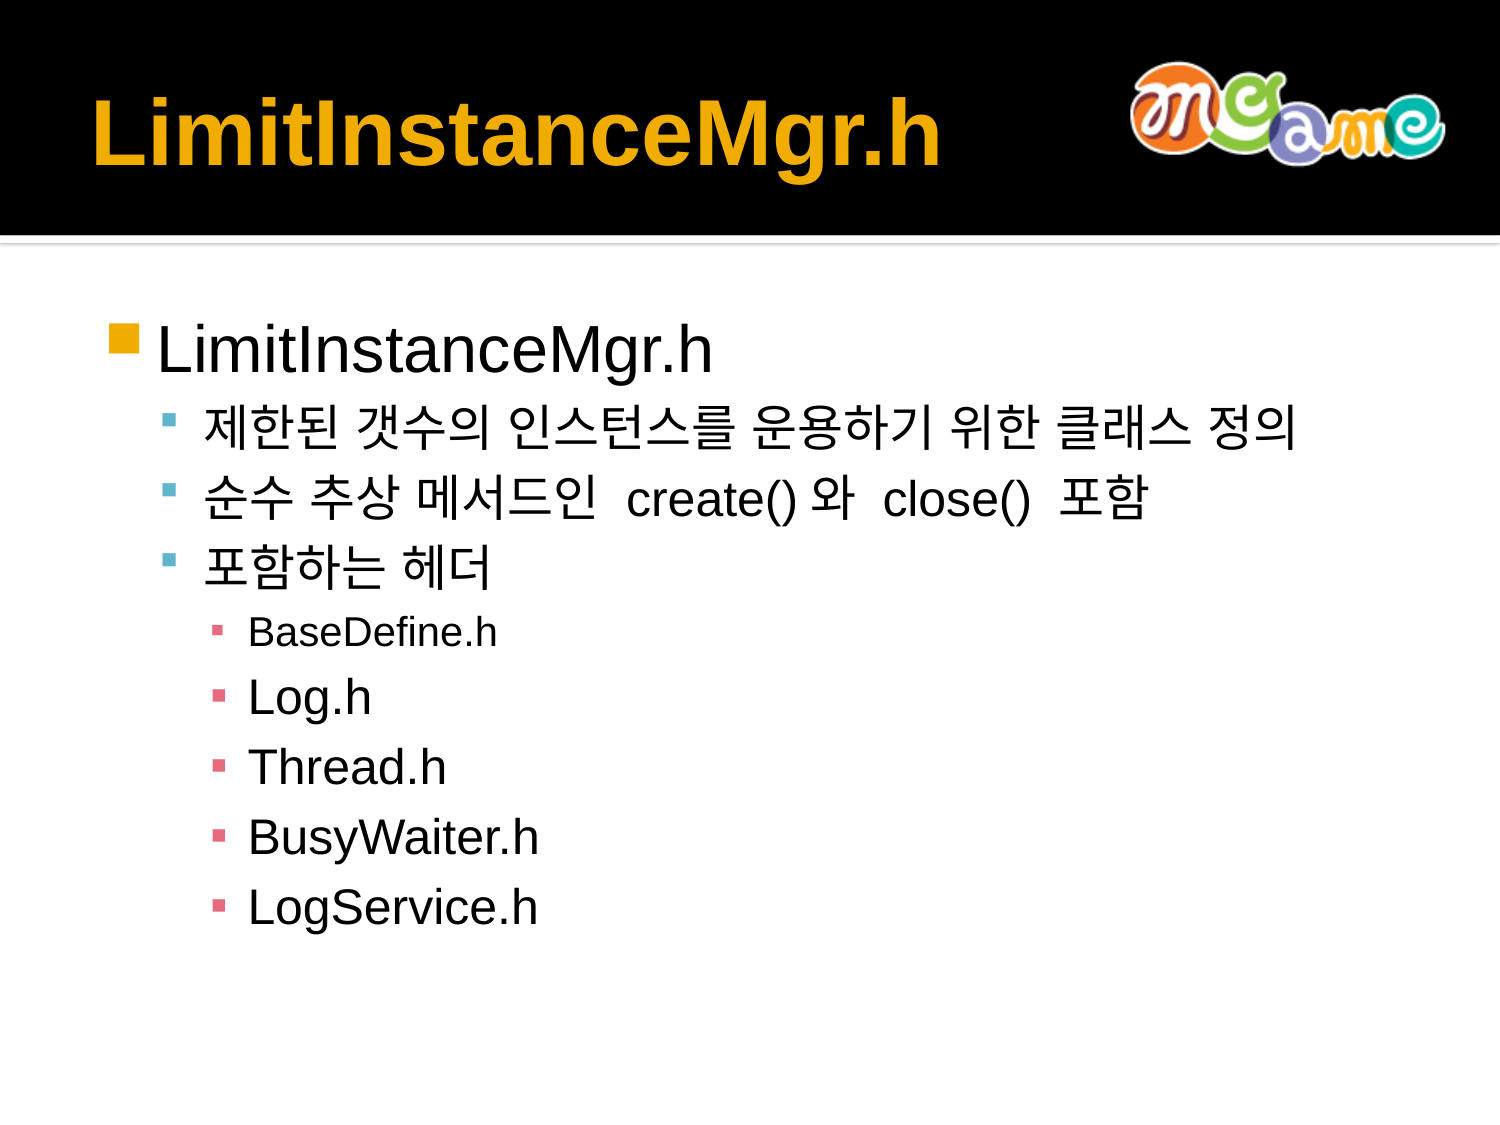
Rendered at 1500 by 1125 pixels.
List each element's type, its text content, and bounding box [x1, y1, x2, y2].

list LimitInstanceMgr.h 제한된 갯수의 인스턴스를 운용하기 위한 클래스 정의 순수 추상 메서드인 create()와 close() 포함 포함하는 헤더 BaseDefine.h Log.h Thread.h BusyWaiter.h LogService.h [75, 291, 1425, 1050]
title LimitInstanceMgr.h [75, 25, 1425, 231]
picture [1104, 42, 1469, 178]
